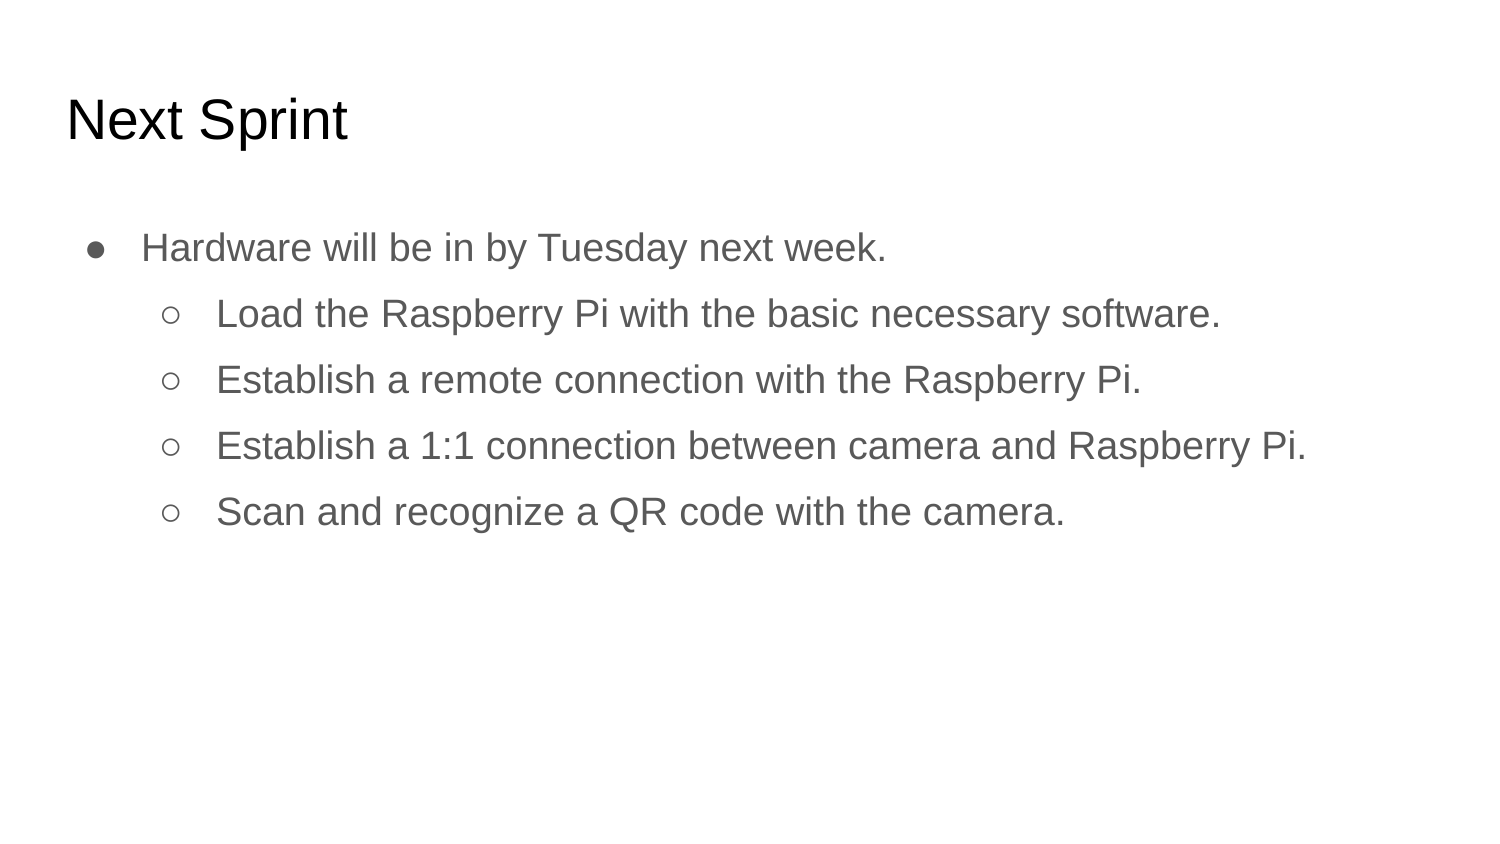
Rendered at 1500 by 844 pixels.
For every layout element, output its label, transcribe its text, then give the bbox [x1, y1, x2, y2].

list Hardware will be in by Tuesday next week. Load the Raspberry Pi with the basic necessary software. Establish a remote connection with the Raspberry Pi. Establish a 1:1 connection between camera and Raspberry Pi. Scan and recognize a QR code with the camera. [51, 189, 1449, 750]
title Next Sprint [51, 72, 1449, 167]
